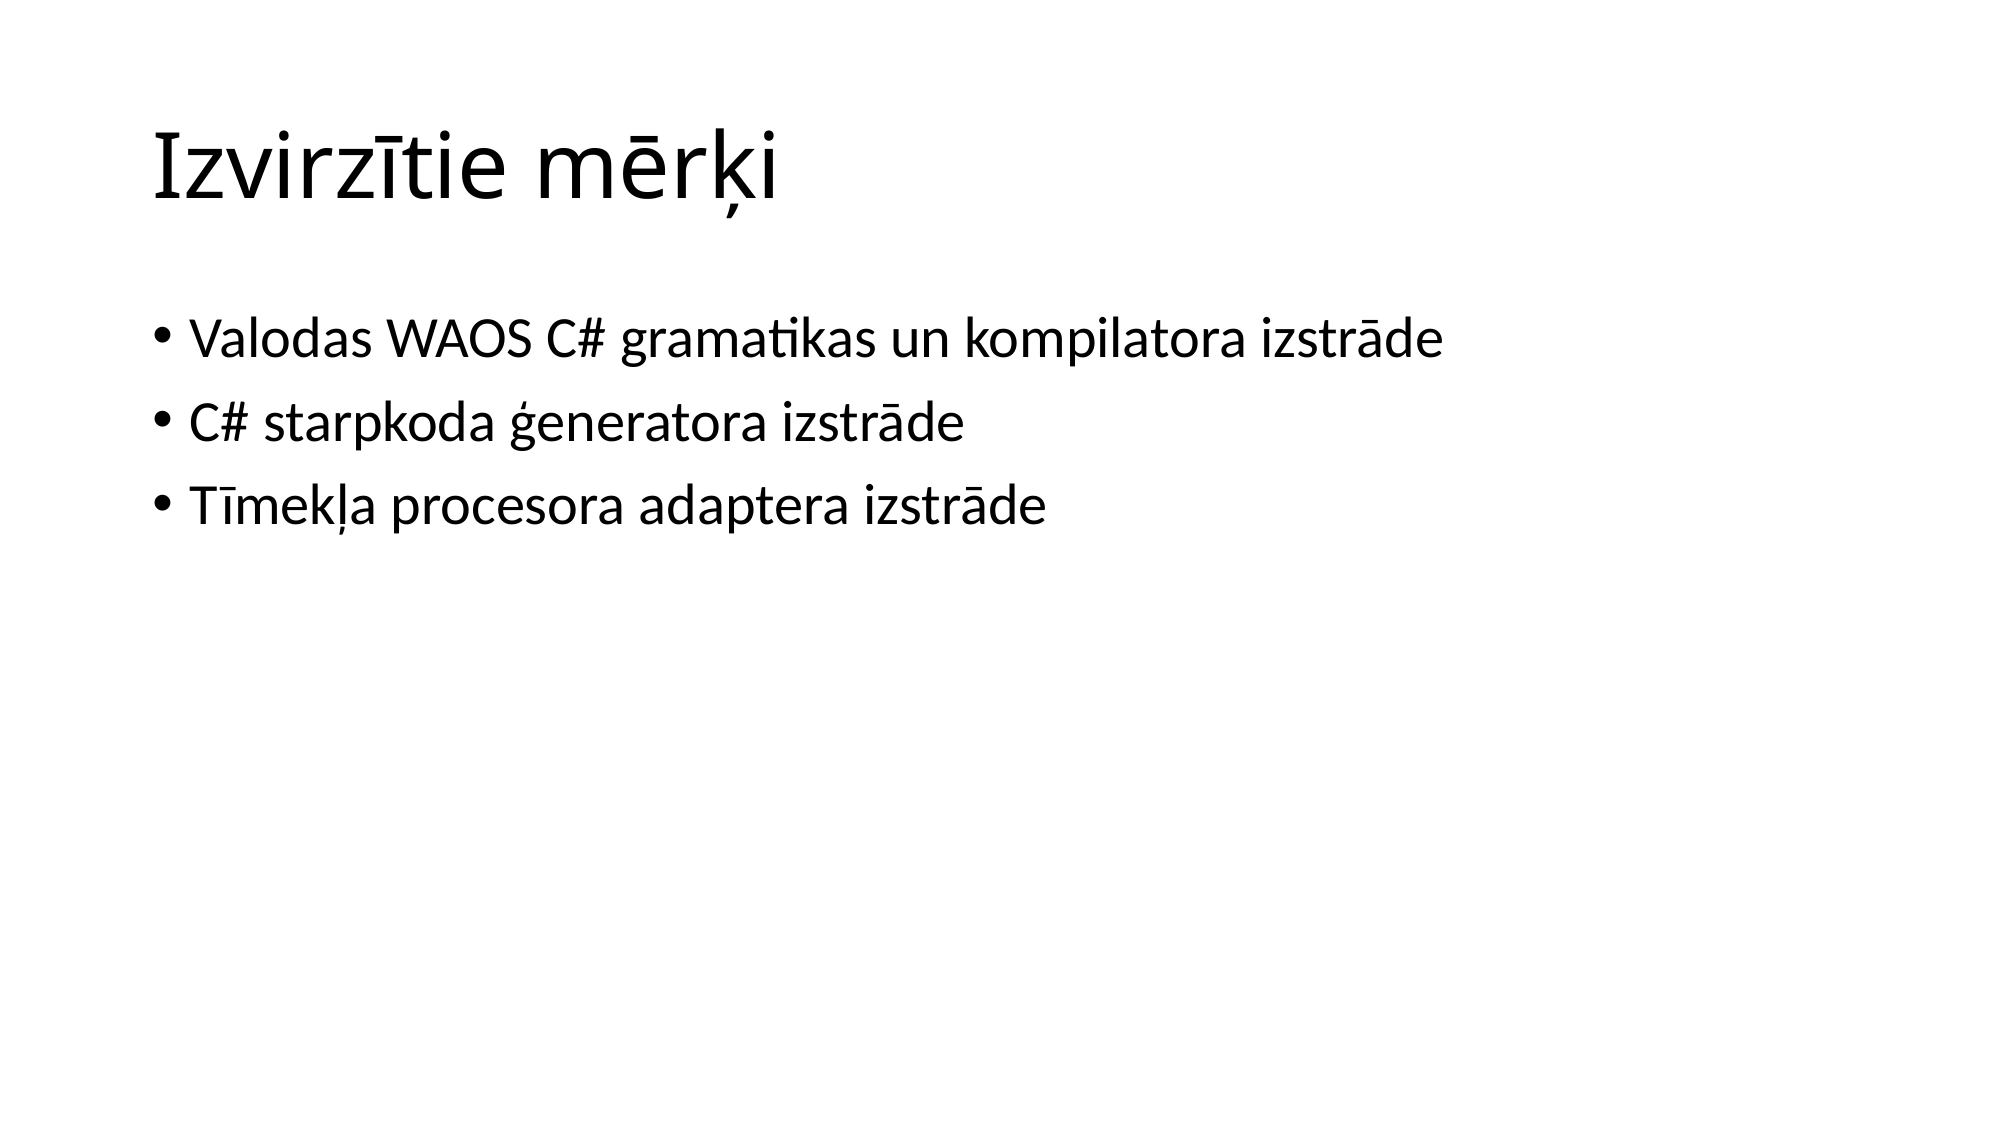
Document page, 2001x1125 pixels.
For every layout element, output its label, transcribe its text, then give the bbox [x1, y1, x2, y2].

title Izvirzītie mērķi [137, 59, 1863, 278]
list Valodas WAOS C# gramatikas un kompilatora izstrāde C# starpkoda ģeneratora izstrāde Tīmekļa procesora adaptera izstrāde [137, 299, 1863, 1014]
